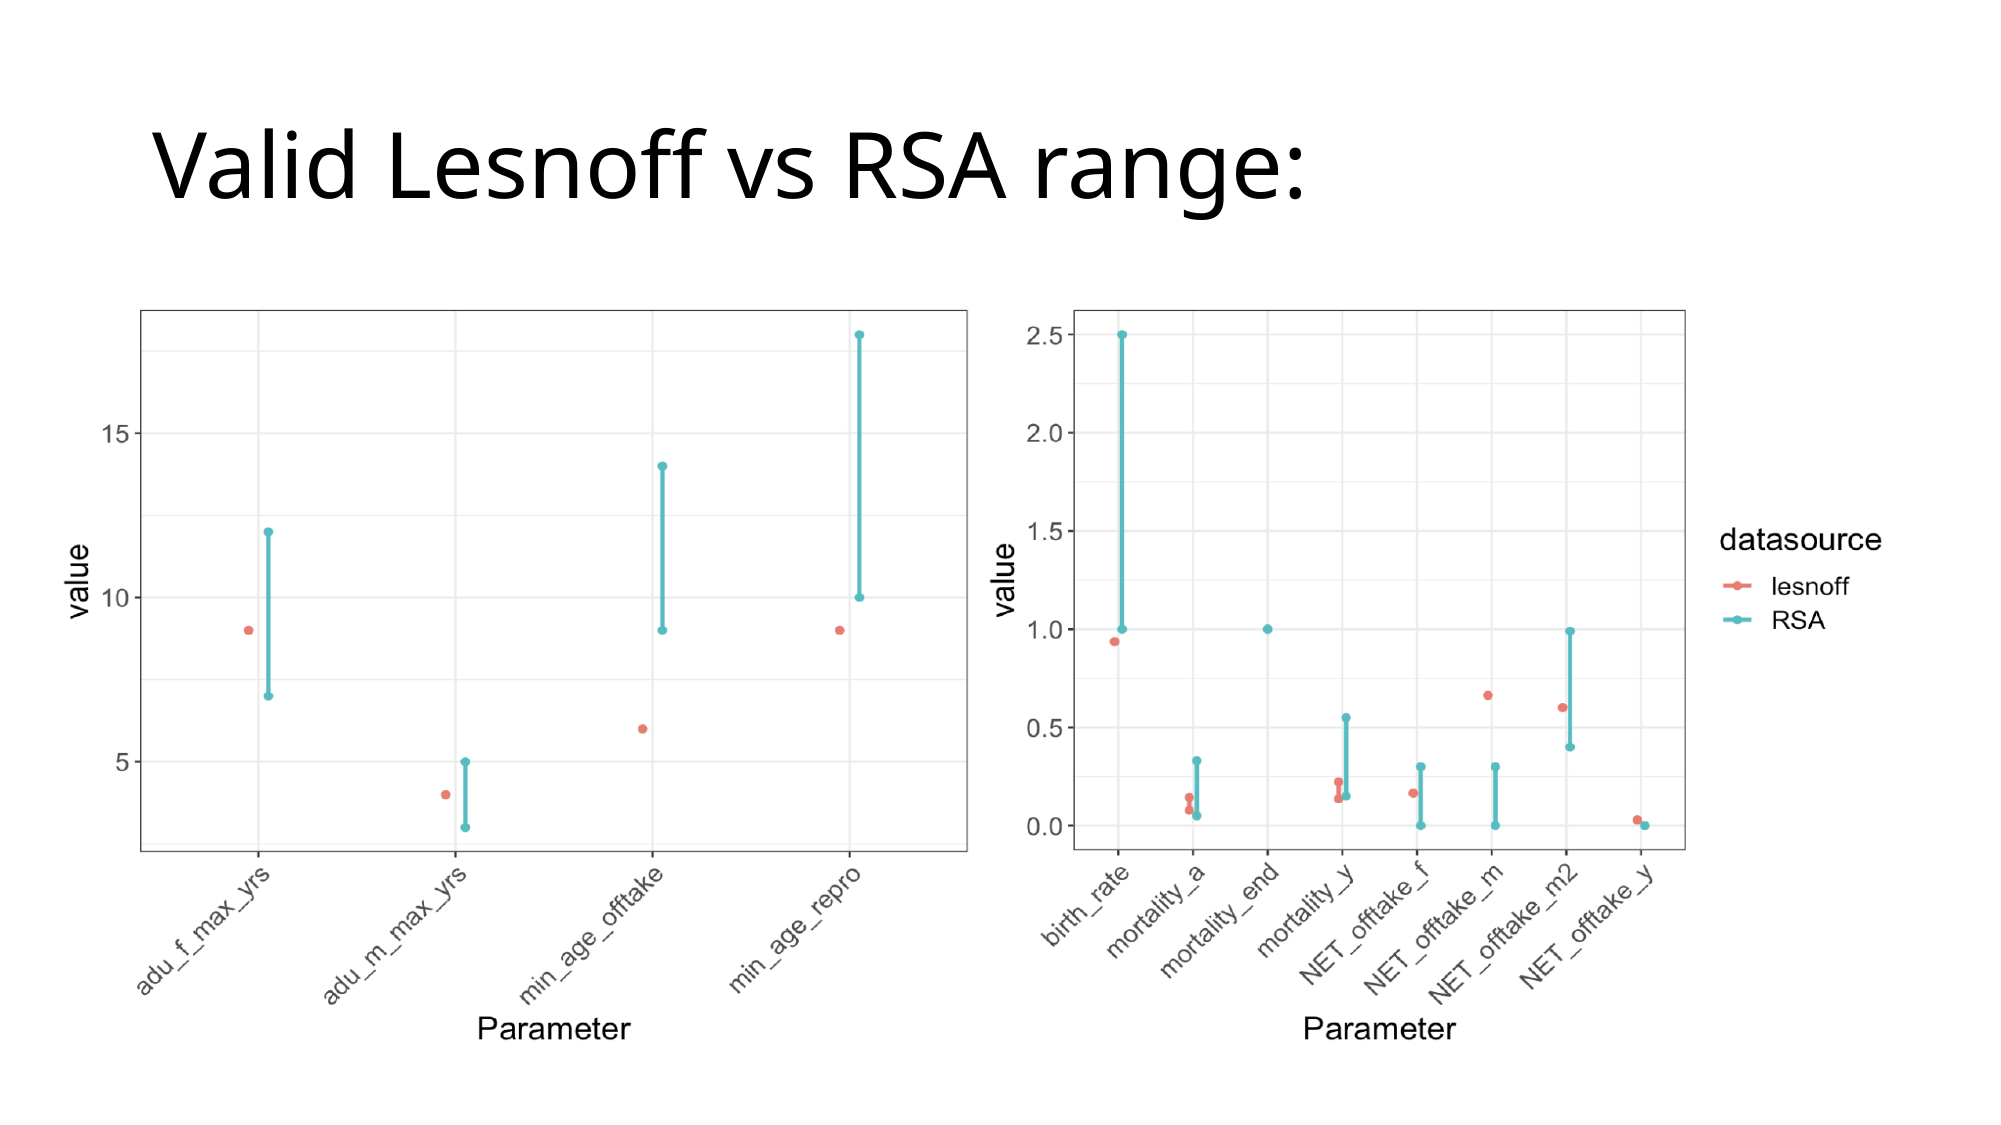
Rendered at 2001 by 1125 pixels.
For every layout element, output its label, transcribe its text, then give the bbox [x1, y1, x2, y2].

title Valid Lesnoff vs RSA range: [137, 59, 1863, 278]
picture [59, 302, 1889, 1048]
